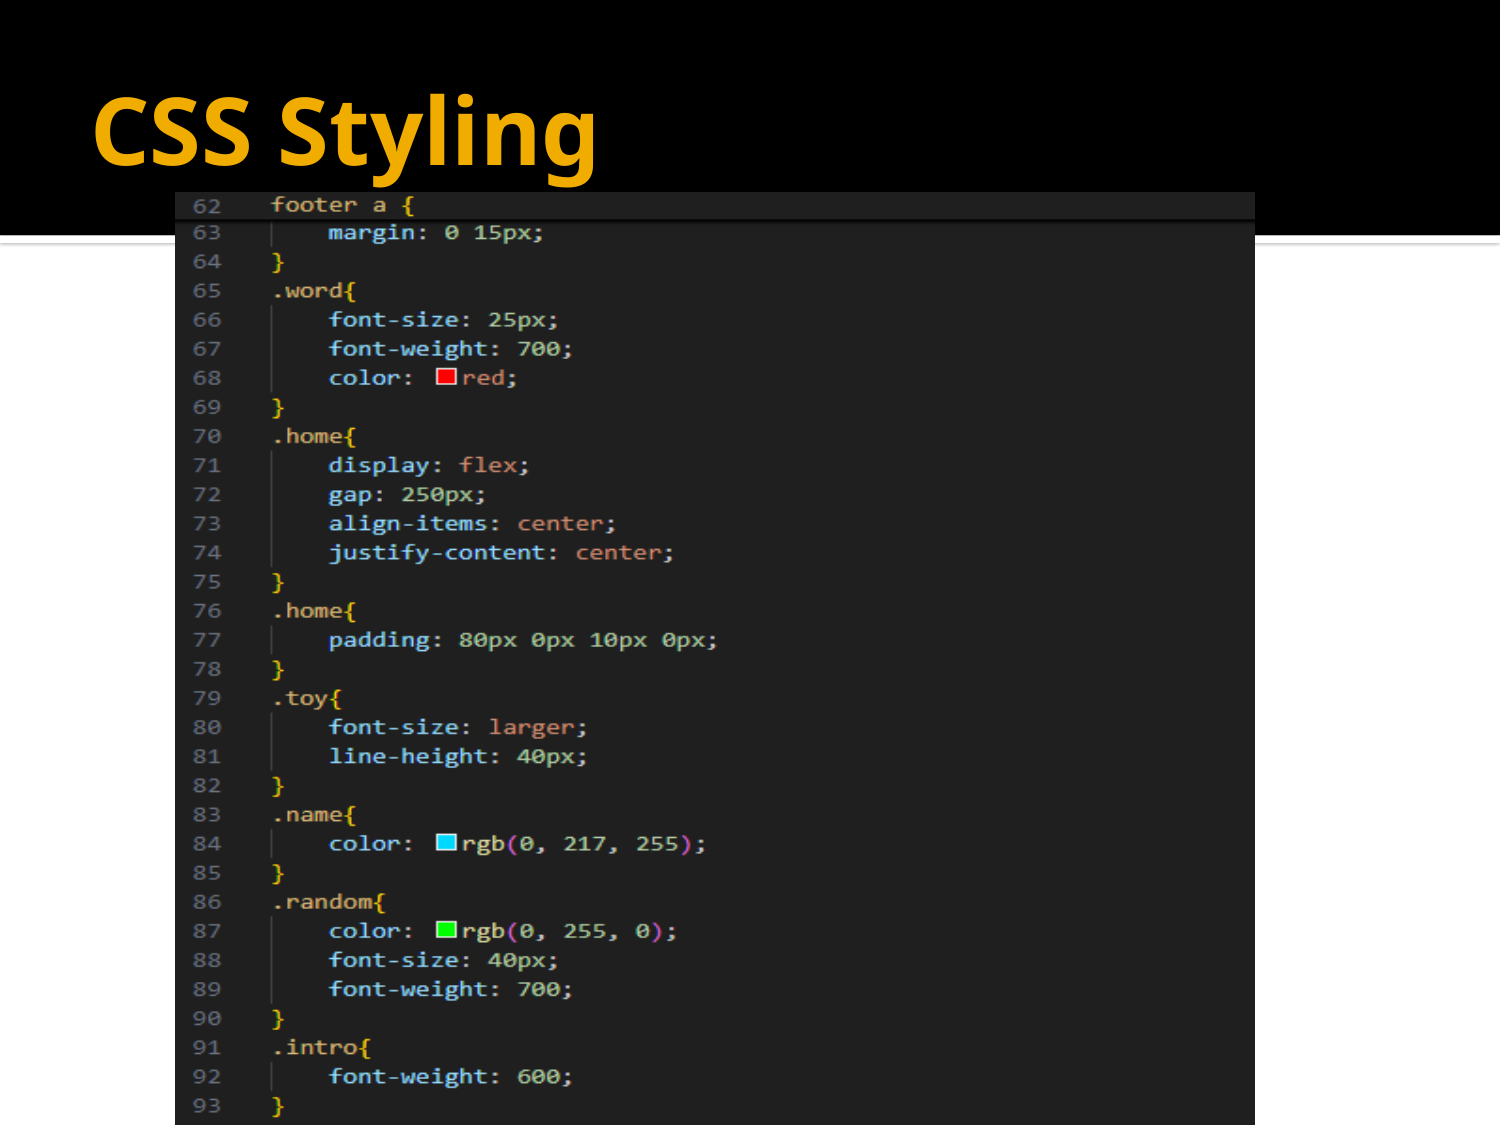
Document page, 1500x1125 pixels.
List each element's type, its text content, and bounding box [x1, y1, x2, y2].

title CSS Styling [75, 25, 1425, 231]
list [175, 192, 1255, 1125]
